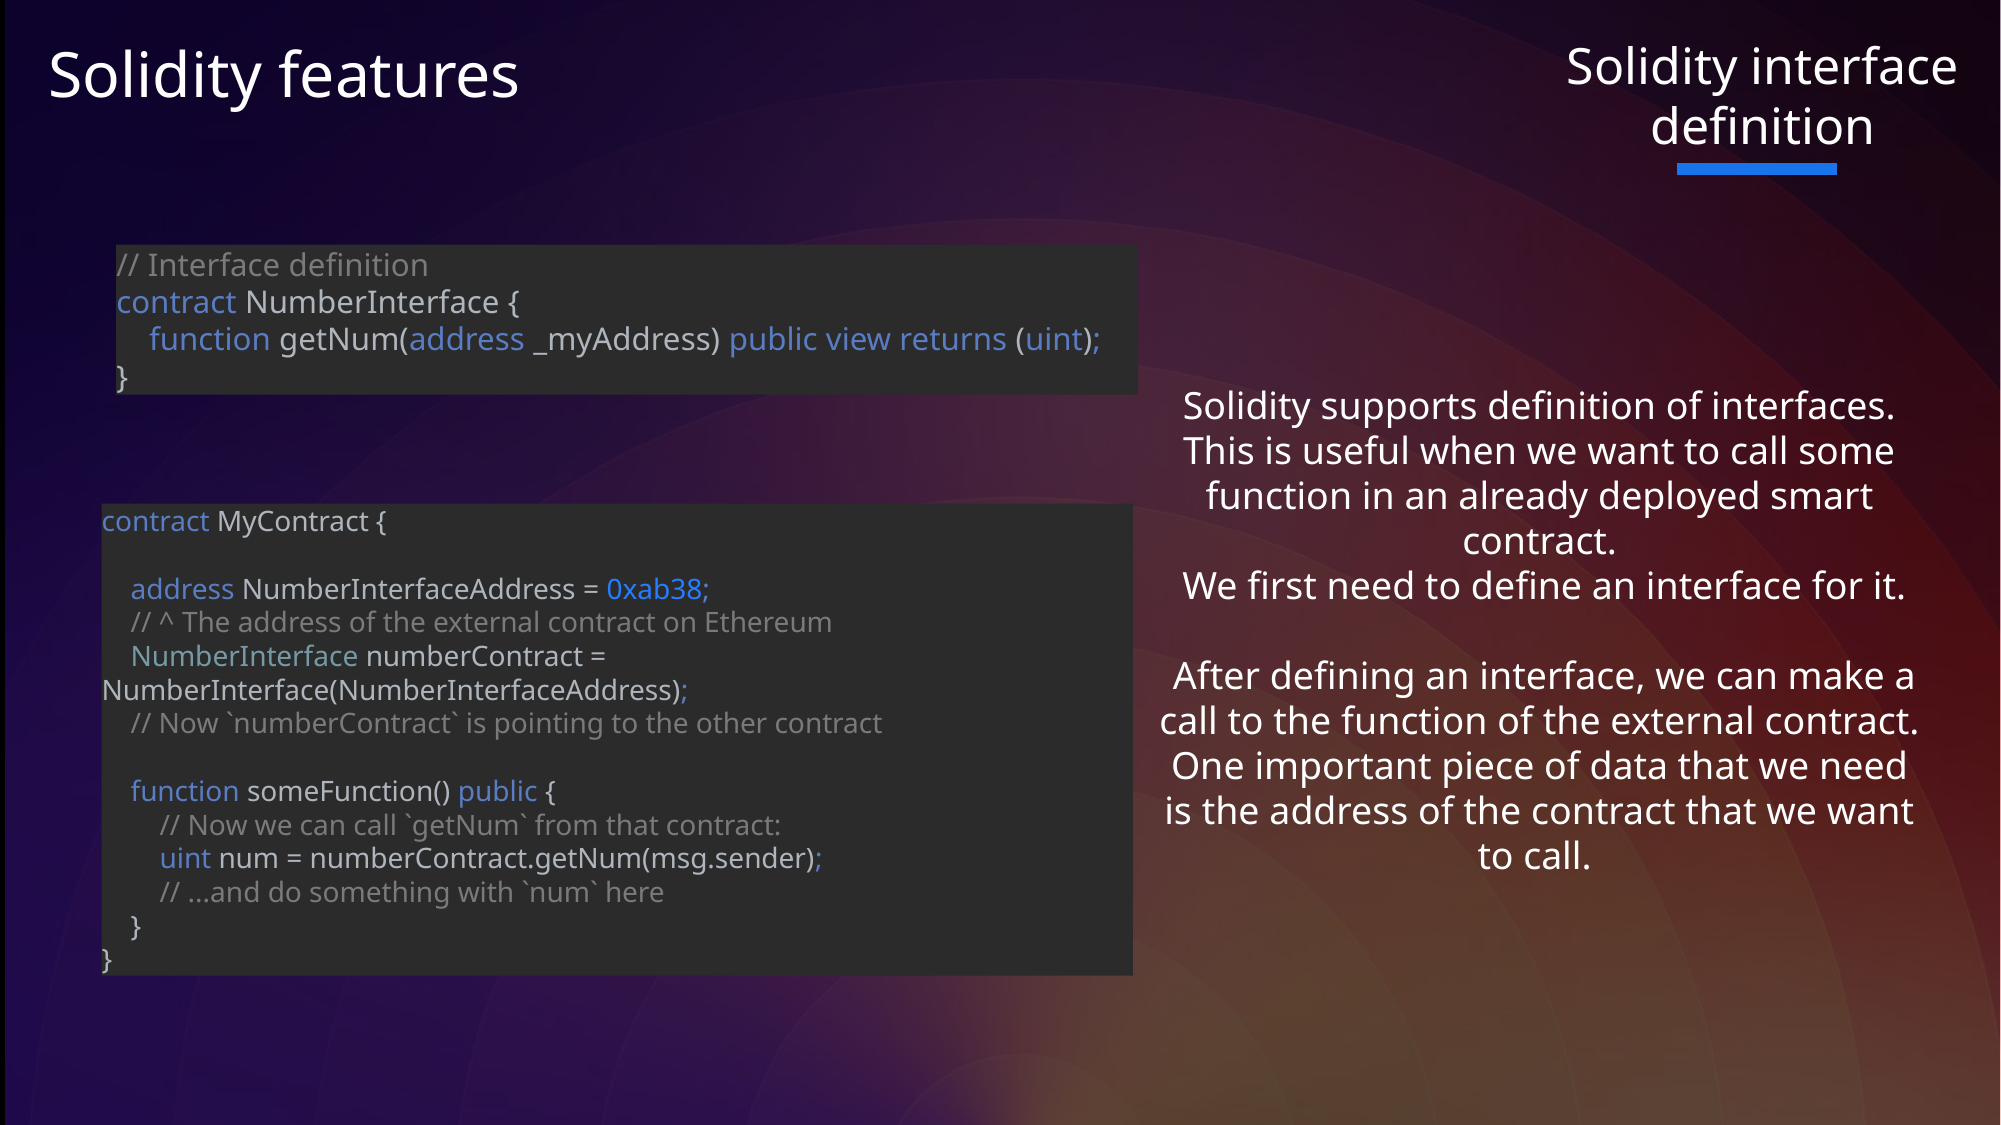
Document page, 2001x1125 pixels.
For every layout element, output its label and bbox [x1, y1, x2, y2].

text_box [0, 0, 5, 1125]
picture [5, 0, 2000, 1125]
